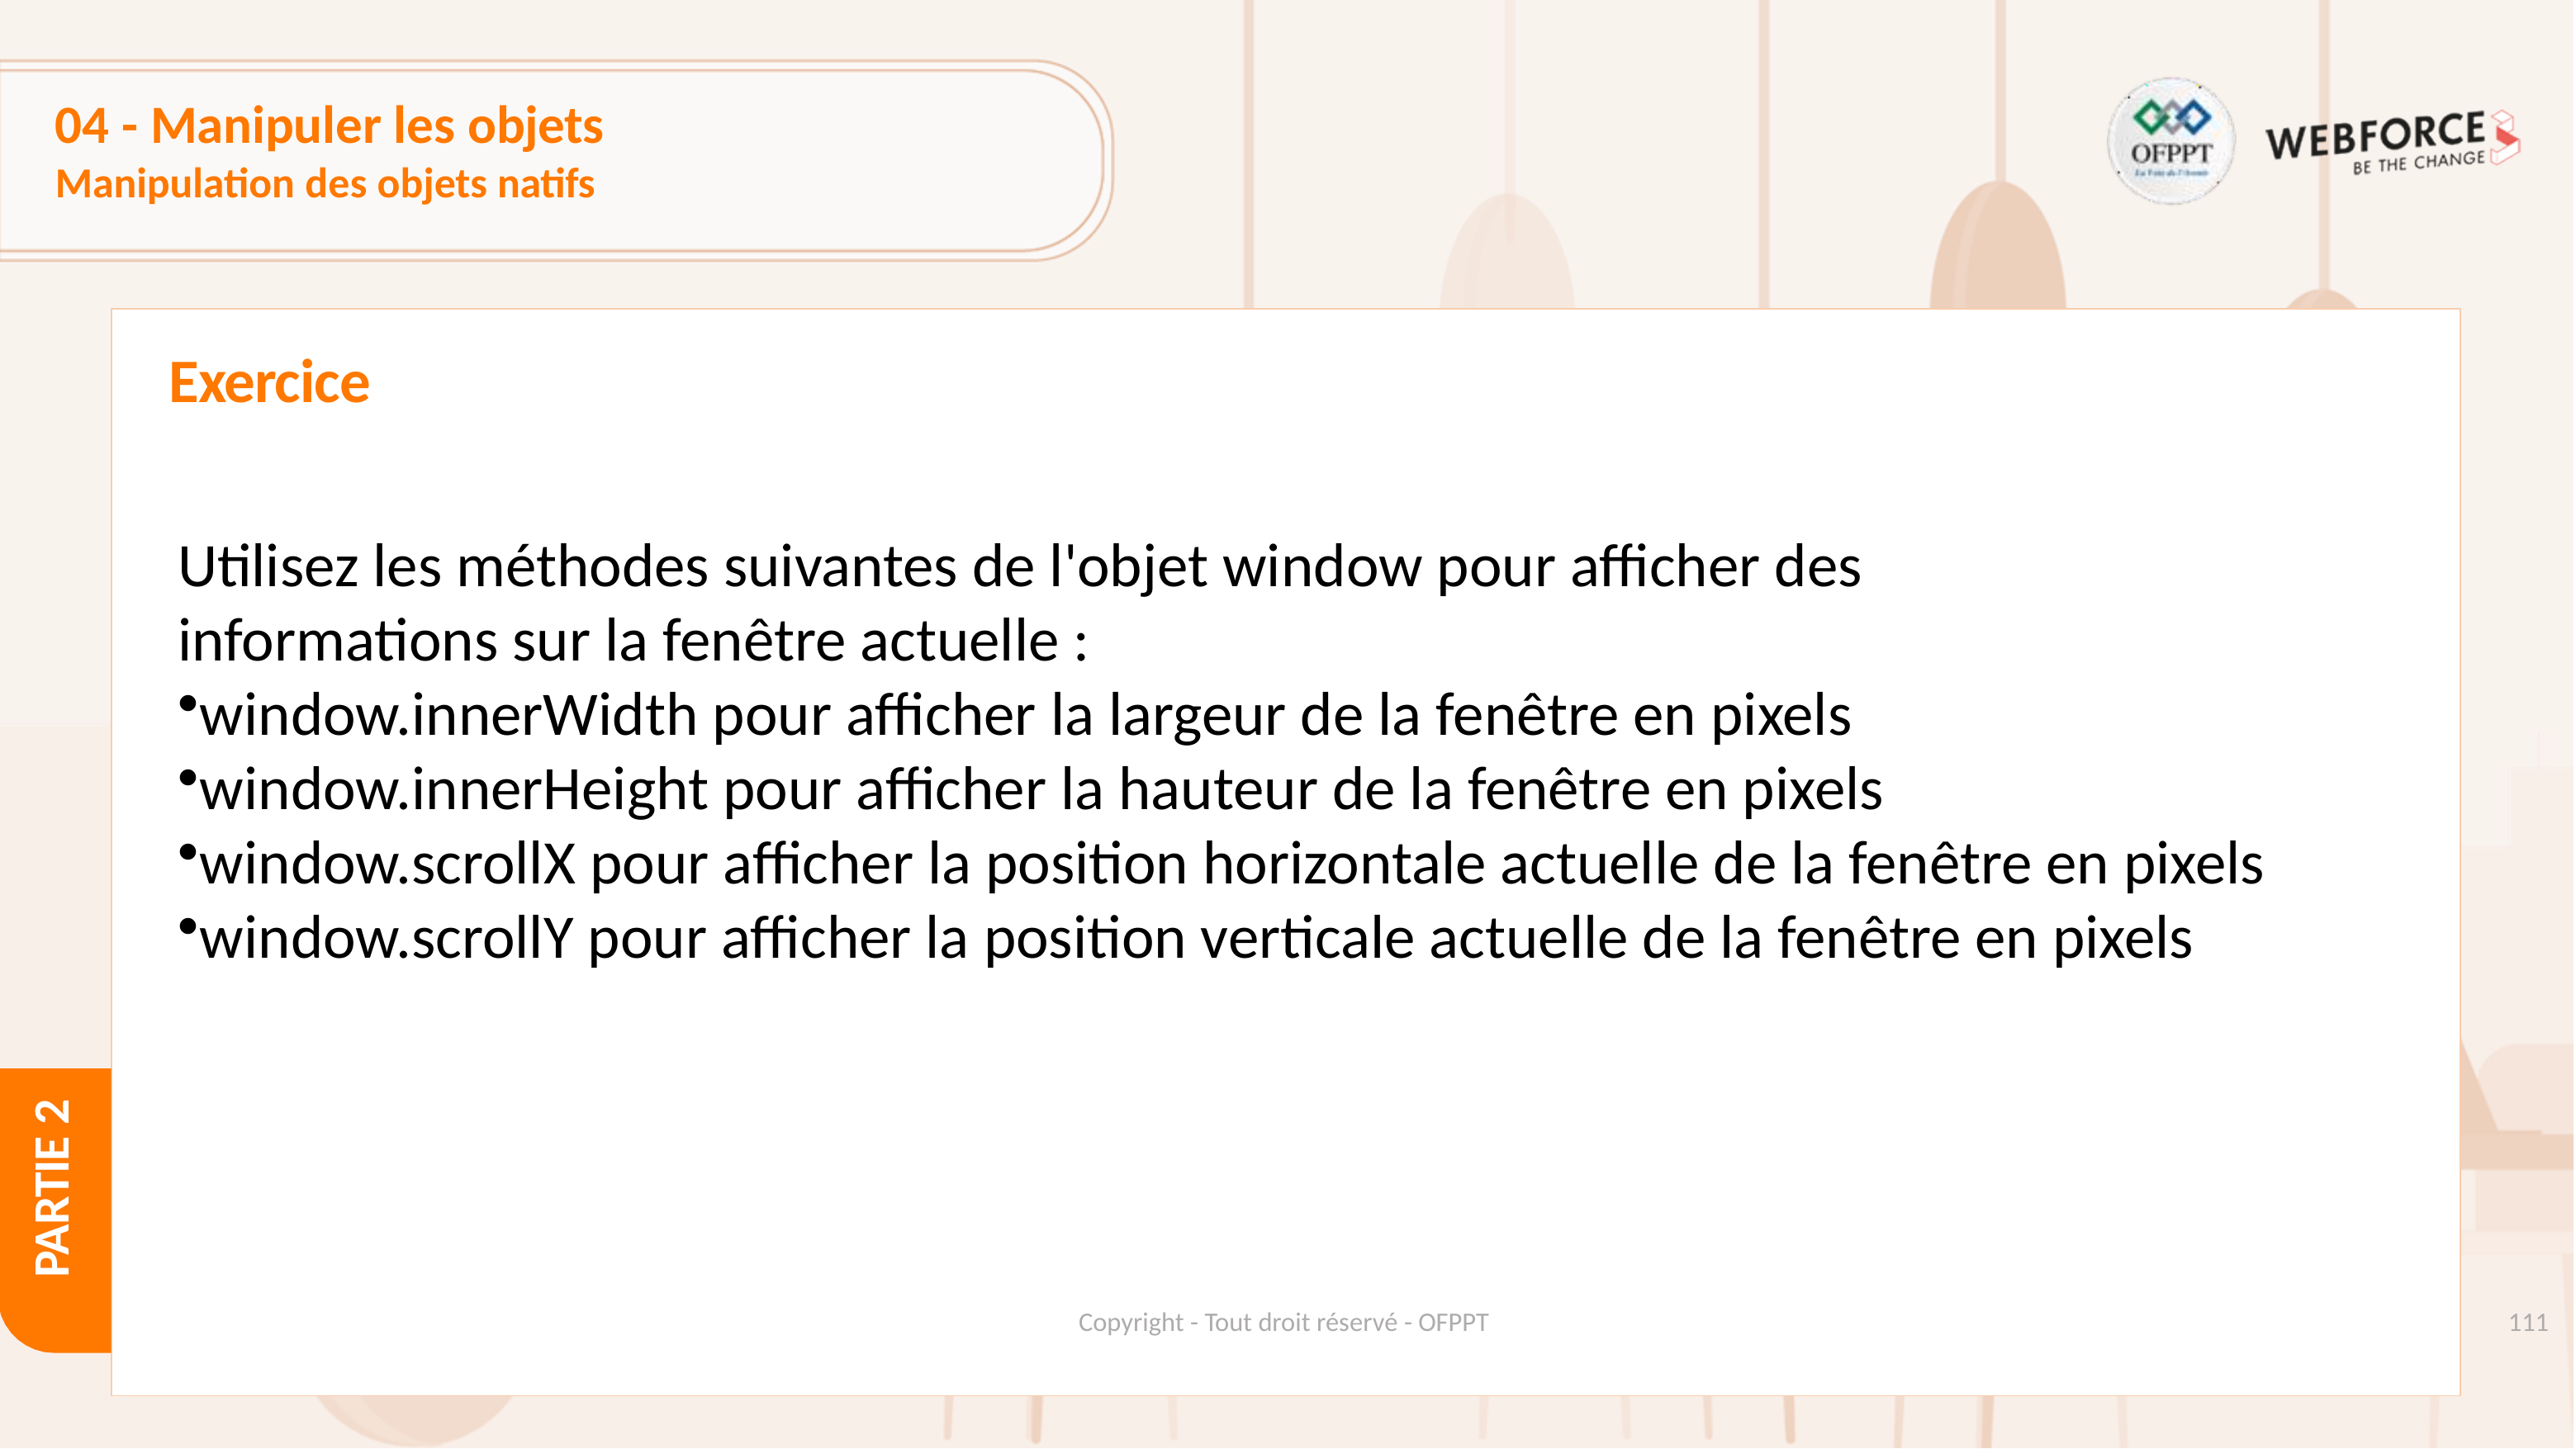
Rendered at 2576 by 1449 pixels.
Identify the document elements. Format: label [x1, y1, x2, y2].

picture [0, 0, 2574, 1448]
text_box [0, 307, 2462, 1398]
